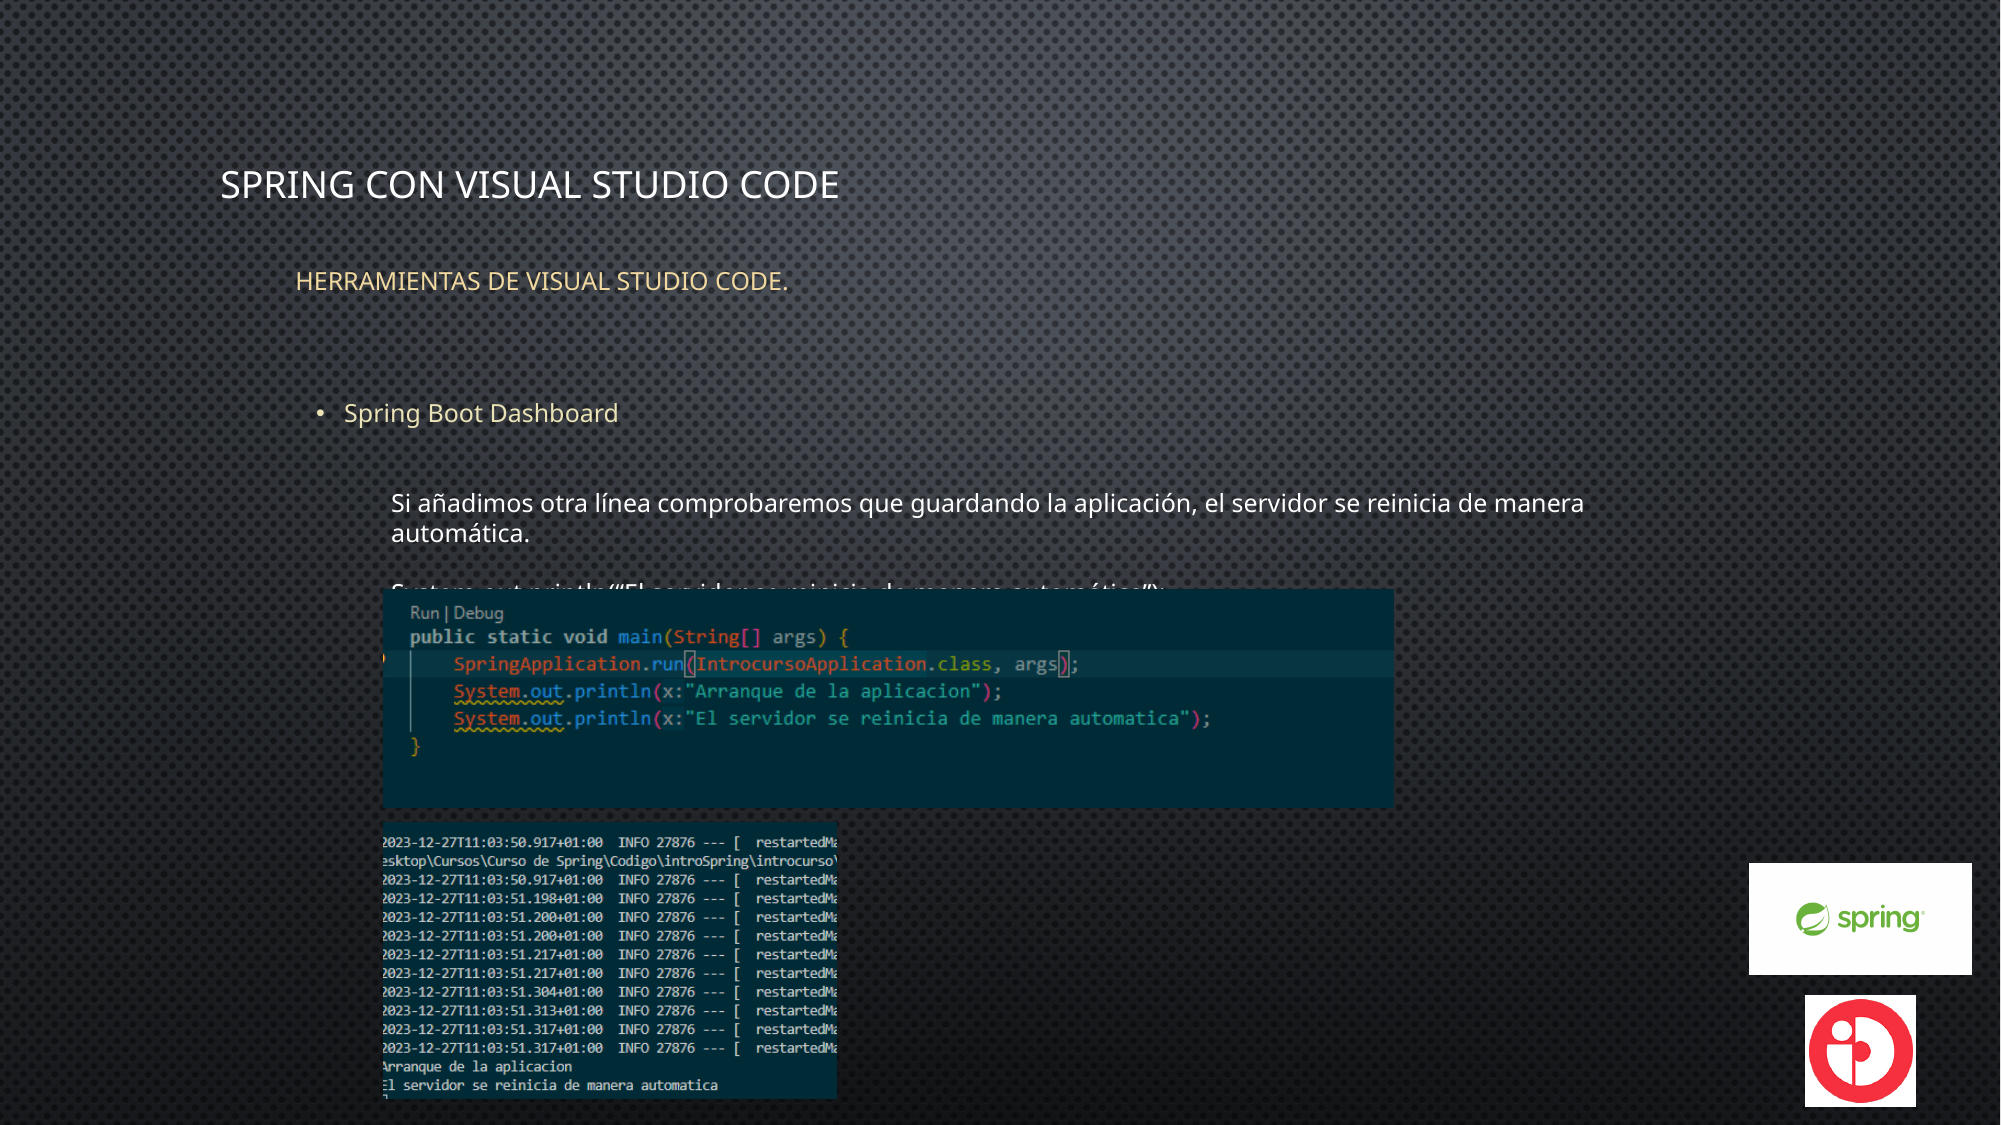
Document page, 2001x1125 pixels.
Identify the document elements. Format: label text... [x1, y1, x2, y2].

picture [654, 711, 661, 729]
picture [519, 1083, 525, 1090]
picture [1138, 712, 1145, 723]
picture [512, 1006, 517, 1014]
picture [466, 633, 475, 643]
picture [626, 838, 636, 847]
picture [535, 931, 555, 940]
picture [382, 875, 402, 884]
picture [565, 1006, 572, 1015]
picture [530, 715, 545, 724]
picture [734, 859, 748, 869]
picture [386, 1064, 403, 1071]
picture [488, 1006, 495, 1015]
picture [811, 893, 838, 903]
picture [626, 913, 636, 921]
picture [520, 1025, 525, 1034]
picture [565, 950, 572, 959]
picture [510, 633, 519, 643]
picture [496, 1064, 510, 1074]
picture [817, 1005, 835, 1015]
picture [708, 629, 739, 647]
picture [735, 1042, 739, 1056]
picture [589, 1083, 597, 1090]
picture [811, 949, 835, 959]
picture [742, 717, 749, 723]
picture [789, 896, 802, 903]
picture [566, 969, 572, 978]
picture [543, 969, 548, 978]
picture [796, 633, 805, 647]
picture [626, 931, 636, 940]
picture [688, 859, 697, 865]
picture [555, 894, 563, 903]
picture [942, 684, 946, 697]
picture [393, 969, 402, 978]
picture [428, 913, 433, 922]
picture [720, 658, 838, 674]
picture [658, 951, 663, 959]
picture [896, 715, 902, 724]
picture [551, 1025, 556, 1034]
picture [589, 894, 601, 903]
picture [619, 634, 639, 643]
picture [757, 952, 778, 959]
picture [816, 986, 835, 996]
picture [757, 1046, 766, 1052]
picture [757, 990, 766, 996]
picture [658, 988, 663, 996]
picture [667, 931, 686, 940]
picture [515, 859, 526, 865]
picture [620, 713, 627, 724]
picture [642, 859, 651, 869]
picture [885, 711, 889, 724]
picture [489, 950, 495, 959]
picture [580, 715, 585, 723]
picture [1749, 863, 1972, 975]
picture [489, 987, 495, 996]
picture [919, 688, 925, 697]
picture [670, 875, 686, 884]
picture [623, 856, 633, 865]
picture [589, 838, 601, 847]
picture [557, 1064, 571, 1071]
picture [929, 711, 934, 724]
picture [488, 685, 496, 697]
picture [642, 634, 650, 643]
picture [815, 912, 835, 921]
picture [667, 913, 691, 921]
picture [382, 987, 402, 996]
picture [658, 838, 663, 847]
picture [455, 685, 464, 697]
picture [666, 950, 679, 959]
picture [589, 1043, 601, 1052]
picture [382, 931, 402, 940]
picture [790, 1008, 802, 1015]
picture [665, 715, 673, 724]
picture [566, 1043, 572, 1052]
picture [654, 684, 660, 702]
picture [427, 1007, 433, 1015]
picture [551, 1043, 556, 1052]
picture [427, 611, 439, 618]
picture [1093, 712, 1101, 722]
picture [908, 711, 912, 724]
picture [551, 1061, 555, 1071]
picture [562, 859, 575, 869]
picture [589, 875, 601, 884]
picture [831, 715, 837, 723]
picture [665, 688, 672, 697]
picture [465, 1006, 470, 1015]
text_box SPRING CON VISUAL STUDIO CODE HERRAMIENTAS DE VISUAL STUDIO CODE. [205, 153, 1696, 423]
picture [443, 932, 448, 940]
picture [1028, 715, 1035, 722]
picture [416, 859, 425, 869]
picture [1127, 715, 1134, 724]
picture [626, 1006, 642, 1015]
picture [771, 1008, 778, 1015]
picture [666, 1006, 674, 1015]
picture [677, 950, 691, 959]
picture [443, 838, 448, 847]
picture [863, 688, 870, 697]
picture [674, 1025, 693, 1034]
picture [411, 629, 442, 647]
picture [564, 633, 585, 643]
picture [1172, 717, 1178, 724]
picture [554, 913, 561, 921]
picture [597, 629, 607, 643]
picture [792, 915, 802, 921]
picture [753, 715, 761, 724]
picture [589, 931, 601, 940]
picture [444, 629, 464, 643]
picture [667, 987, 679, 996]
picture [1149, 711, 1154, 724]
picture [677, 894, 691, 903]
picture [665, 629, 672, 647]
picture [443, 913, 448, 922]
picture [781, 875, 786, 884]
picture [535, 969, 540, 978]
picture [393, 838, 402, 847]
picture [972, 715, 979, 724]
picture [427, 876, 433, 884]
picture [382, 894, 402, 903]
picture [542, 894, 552, 902]
picture [708, 859, 721, 869]
picture [840, 629, 848, 647]
picture [427, 932, 433, 940]
picture [488, 633, 497, 643]
picture [489, 838, 495, 847]
picture [816, 930, 835, 940]
picture [1072, 717, 1079, 724]
picture [554, 713, 561, 724]
picture [757, 971, 766, 977]
picture [488, 712, 497, 724]
picture [566, 838, 572, 847]
picture [443, 951, 448, 959]
picture [535, 913, 555, 922]
picture [382, 950, 402, 959]
picture [566, 913, 572, 921]
picture [667, 1025, 679, 1033]
picture [551, 838, 556, 847]
picture [566, 875, 572, 884]
picture [588, 629, 596, 643]
picture [626, 969, 636, 978]
picture [522, 631, 529, 643]
picture [732, 688, 738, 697]
picture [403, 1064, 429, 1074]
picture [677, 838, 691, 847]
picture [710, 1083, 717, 1090]
picture [474, 969, 479, 978]
picture [444, 1080, 460, 1090]
picture [392, 855, 402, 865]
picture [588, 688, 595, 697]
picture [820, 1024, 838, 1034]
picture [885, 684, 892, 697]
picture [588, 1006, 603, 1015]
picture [589, 987, 601, 996]
picture [842, 689, 848, 697]
picture [427, 838, 433, 847]
picture [816, 874, 835, 884]
picture [465, 838, 470, 847]
picture [588, 715, 595, 724]
picture [884, 656, 903, 670]
picture [489, 931, 495, 940]
picture [790, 952, 802, 959]
picture [443, 1007, 448, 1015]
picture [672, 859, 679, 865]
picture [515, 838, 526, 847]
picture [785, 634, 794, 643]
picture [474, 1025, 479, 1034]
picture [808, 634, 815, 643]
picture [785, 712, 815, 724]
picture [839, 656, 859, 670]
picture [588, 859, 603, 869]
picture [644, 1043, 649, 1052]
picture [382, 651, 717, 731]
picture [489, 894, 495, 903]
picture [757, 1008, 768, 1015]
picture [535, 951, 540, 959]
picture [551, 969, 556, 977]
picture [443, 1025, 448, 1034]
picture [808, 688, 815, 695]
picture [708, 688, 717, 697]
picture [666, 1043, 686, 1052]
picture [443, 969, 448, 978]
picture [450, 1061, 459, 1071]
picture [787, 971, 802, 978]
picture [465, 894, 470, 903]
picture [658, 876, 663, 884]
picture [820, 968, 838, 978]
picture [795, 684, 804, 697]
picture [589, 969, 600, 978]
picture [466, 969, 471, 978]
picture [957, 688, 964, 697]
picture [774, 633, 782, 643]
picture [535, 875, 541, 883]
picture [411, 606, 426, 619]
picture [757, 840, 766, 847]
picture [533, 629, 541, 643]
picture [443, 988, 448, 996]
picture [489, 969, 495, 978]
picture [454, 715, 564, 732]
picture [496, 1083, 505, 1089]
picture [872, 688, 881, 701]
picture [465, 950, 470, 959]
picture [904, 661, 925, 670]
picture [451, 1043, 456, 1052]
picture [393, 1025, 402, 1034]
picture [775, 711, 779, 724]
picture [873, 717, 881, 723]
picture [405, 969, 410, 978]
picture [780, 859, 789, 865]
picture [928, 651, 1394, 677]
picture [666, 894, 679, 903]
picture [770, 931, 786, 940]
picture [642, 688, 651, 697]
picture [1193, 711, 1199, 729]
picture [743, 629, 748, 647]
picture [667, 969, 693, 978]
picture [489, 1025, 495, 1034]
picture [427, 988, 433, 996]
picture [566, 1025, 572, 1034]
picture [489, 875, 495, 884]
picture [520, 969, 525, 978]
picture [498, 688, 520, 697]
picture [454, 688, 564, 704]
picture [757, 896, 778, 903]
picture [626, 875, 636, 884]
text_box Spring Boot Dashboard Si añadimos otra línea comprobaremos que guardando la aplicación, el servidor se reinicia de manera automática. System.out.println(“El servidor se reinicia de manera automática”); [226, 360, 1716, 855]
picture [382, 1025, 393, 1034]
picture [554, 931, 561, 940]
picture [412, 738, 418, 756]
picture [455, 606, 478, 619]
picture [536, 1064, 545, 1071]
picture [385, 1006, 402, 1015]
picture [534, 856, 549, 865]
picture [790, 933, 802, 940]
picture [382, 913, 391, 922]
picture [687, 631, 707, 643]
picture [700, 857, 706, 864]
picture [682, 987, 690, 996]
picture [621, 1043, 640, 1052]
picture [530, 688, 552, 697]
picture [566, 894, 572, 903]
picture [443, 876, 448, 884]
picture [642, 715, 651, 724]
picture [382, 1043, 402, 1052]
picture [757, 877, 769, 884]
picture [753, 629, 759, 647]
picture [790, 875, 809, 884]
picture [498, 715, 520, 724]
picture [841, 715, 848, 722]
picture [658, 894, 663, 903]
picture [962, 711, 969, 724]
picture [757, 933, 766, 940]
picture [566, 931, 572, 940]
picture [466, 1025, 471, 1034]
picture [600, 711, 604, 724]
picture [543, 1025, 548, 1034]
picture [804, 931, 809, 940]
picture [688, 875, 695, 884]
picture [535, 838, 541, 846]
picture [735, 911, 739, 925]
picture [757, 915, 766, 921]
picture [588, 950, 601, 959]
picture [600, 1083, 628, 1090]
picture [543, 633, 552, 643]
picture [815, 1042, 835, 1052]
picture [589, 1025, 601, 1034]
picture [1115, 715, 1124, 724]
picture [1804, 995, 1917, 1107]
picture [898, 684, 902, 697]
picture [735, 986, 739, 1000]
picture [861, 661, 881, 670]
picture [443, 894, 448, 903]
picture [565, 1080, 574, 1090]
picture [428, 969, 433, 978]
picture [1010, 715, 1024, 724]
picture [658, 969, 663, 978]
picture [819, 629, 825, 647]
picture [589, 913, 598, 921]
picture [792, 840, 802, 847]
picture [516, 875, 526, 884]
picture [863, 715, 870, 724]
picture [420, 969, 425, 978]
picture [669, 1083, 686, 1090]
picture [666, 838, 679, 847]
picture [984, 684, 989, 701]
picture [502, 631, 508, 643]
picture [658, 932, 663, 940]
picture [697, 712, 705, 724]
picture [674, 631, 684, 643]
picture [757, 1027, 770, 1034]
picture [658, 913, 663, 922]
picture [993, 715, 1002, 724]
picture [731, 718, 738, 724]
picture [428, 1025, 433, 1034]
picture [420, 1025, 425, 1034]
picture [787, 1027, 802, 1034]
picture [489, 1043, 495, 1052]
picture [658, 1025, 663, 1034]
picture [393, 913, 402, 922]
picture [620, 1025, 636, 1034]
picture [551, 950, 556, 959]
picture [566, 987, 572, 996]
picture [677, 1006, 691, 1015]
picture [416, 1083, 433, 1090]
picture [382, 838, 393, 847]
picture [455, 712, 464, 724]
picture [538, 987, 561, 996]
picture [479, 611, 504, 623]
picture [626, 894, 636, 903]
picture [382, 969, 393, 978]
picture [775, 688, 782, 697]
picture [626, 987, 636, 996]
picture [626, 950, 636, 959]
picture [815, 837, 835, 847]
picture [764, 859, 771, 865]
picture [574, 969, 579, 978]
picture [658, 1007, 663, 1015]
picture [447, 859, 460, 865]
